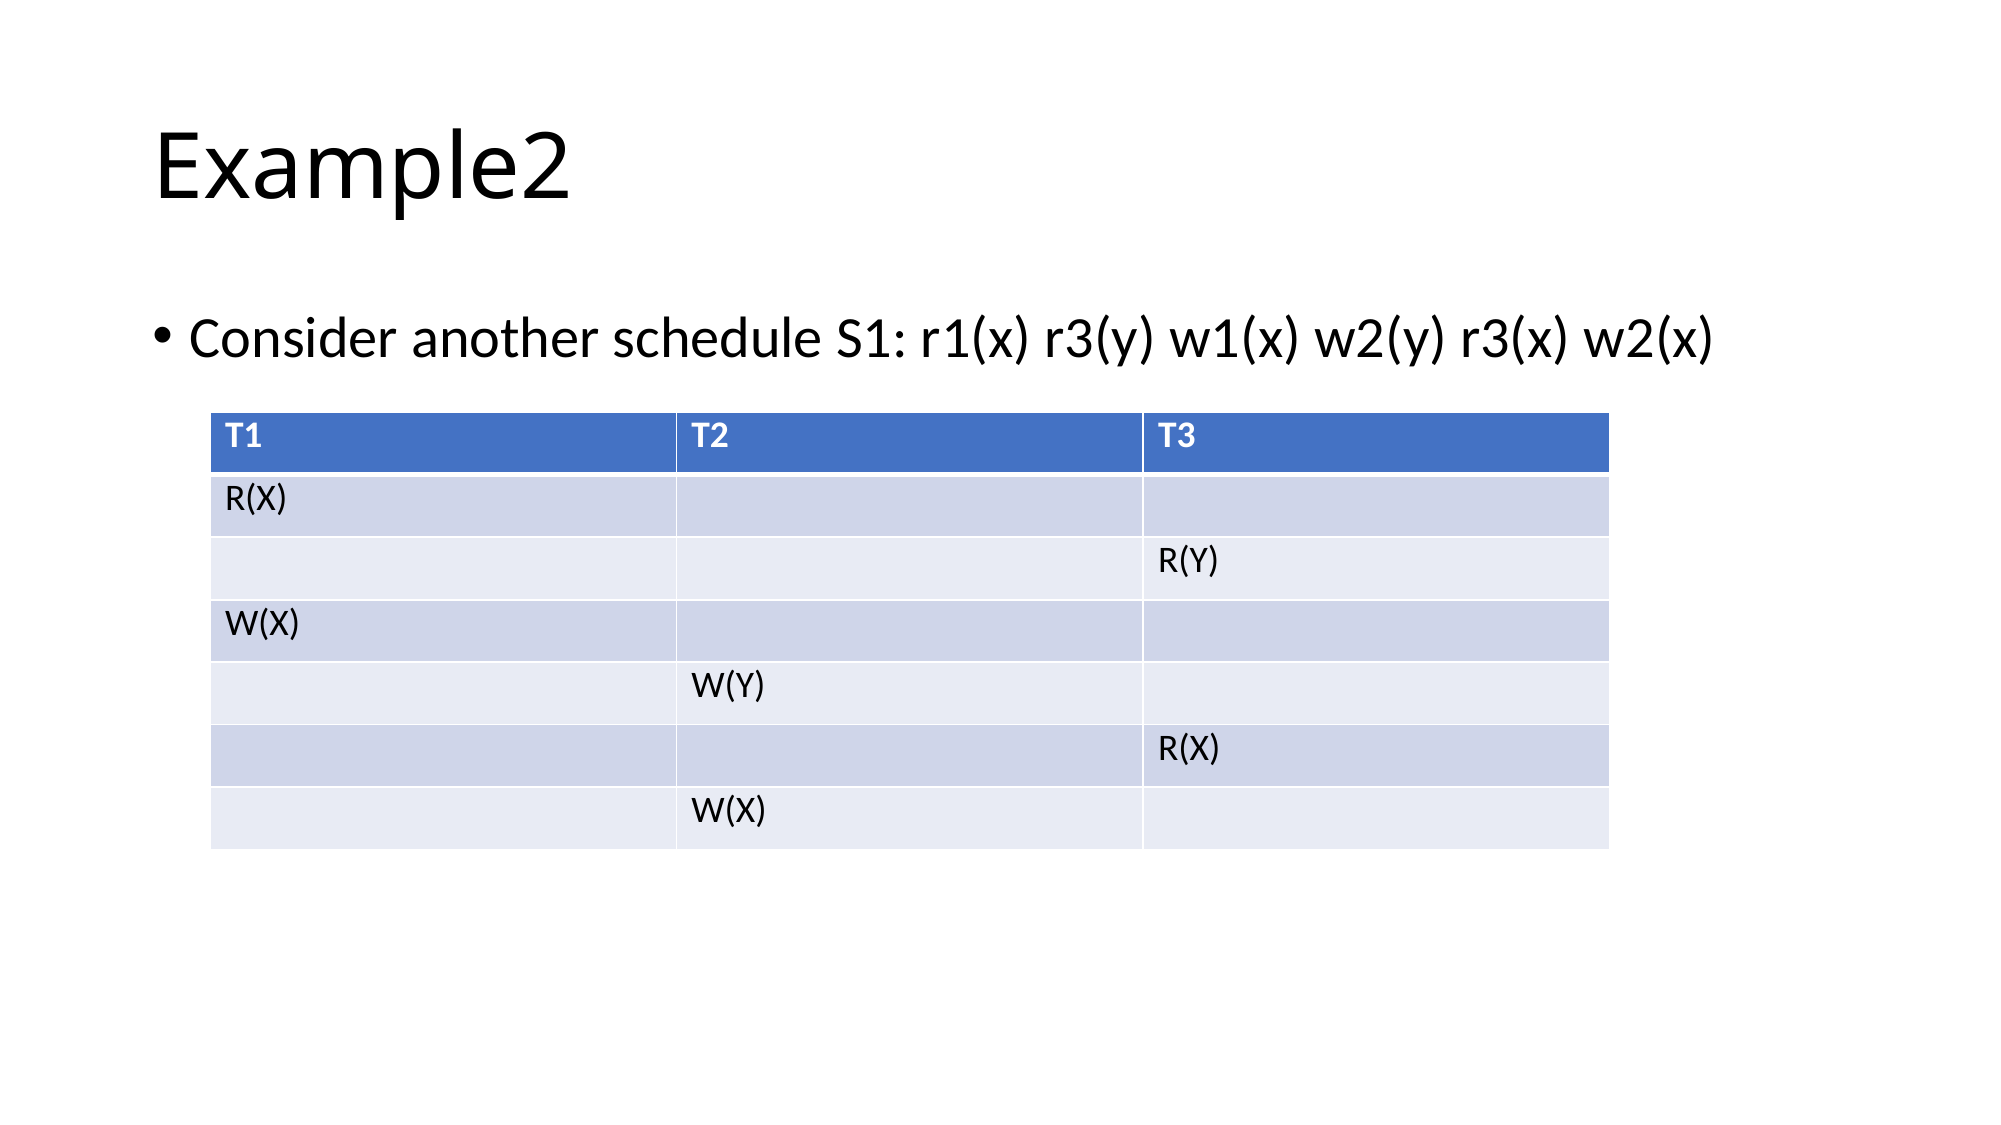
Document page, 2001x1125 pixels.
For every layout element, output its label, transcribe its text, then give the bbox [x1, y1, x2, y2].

table_cell R(X) [211, 477, 676, 536]
list Consider another schedule S1: r1(x) r3(y) w1(x) w2(y) r3(x) w2(x) [137, 299, 1863, 1014]
table_cell [677, 538, 1142, 599]
table_cell [211, 663, 676, 724]
table_cell W(X) [677, 788, 1142, 849]
table_cell [677, 725, 1142, 786]
table_cell [677, 601, 1142, 661]
table_header T3 [1144, 413, 1609, 472]
table_cell R(X) [1144, 725, 1609, 786]
table_cell [1144, 477, 1609, 536]
table_cell [677, 477, 1142, 536]
table_cell [211, 725, 676, 786]
table_cell [1144, 788, 1609, 849]
table_cell [211, 788, 676, 849]
table_header T2 [677, 413, 1142, 472]
table_cell [1144, 663, 1609, 724]
table_header T1 [211, 413, 676, 472]
table_cell [1144, 601, 1609, 661]
table_cell [211, 538, 676, 599]
table_cell W(X) [211, 601, 676, 661]
table_cell R(Y) [1144, 538, 1609, 599]
title Example2 [137, 59, 1863, 278]
table_cell W(Y) [677, 663, 1142, 724]
